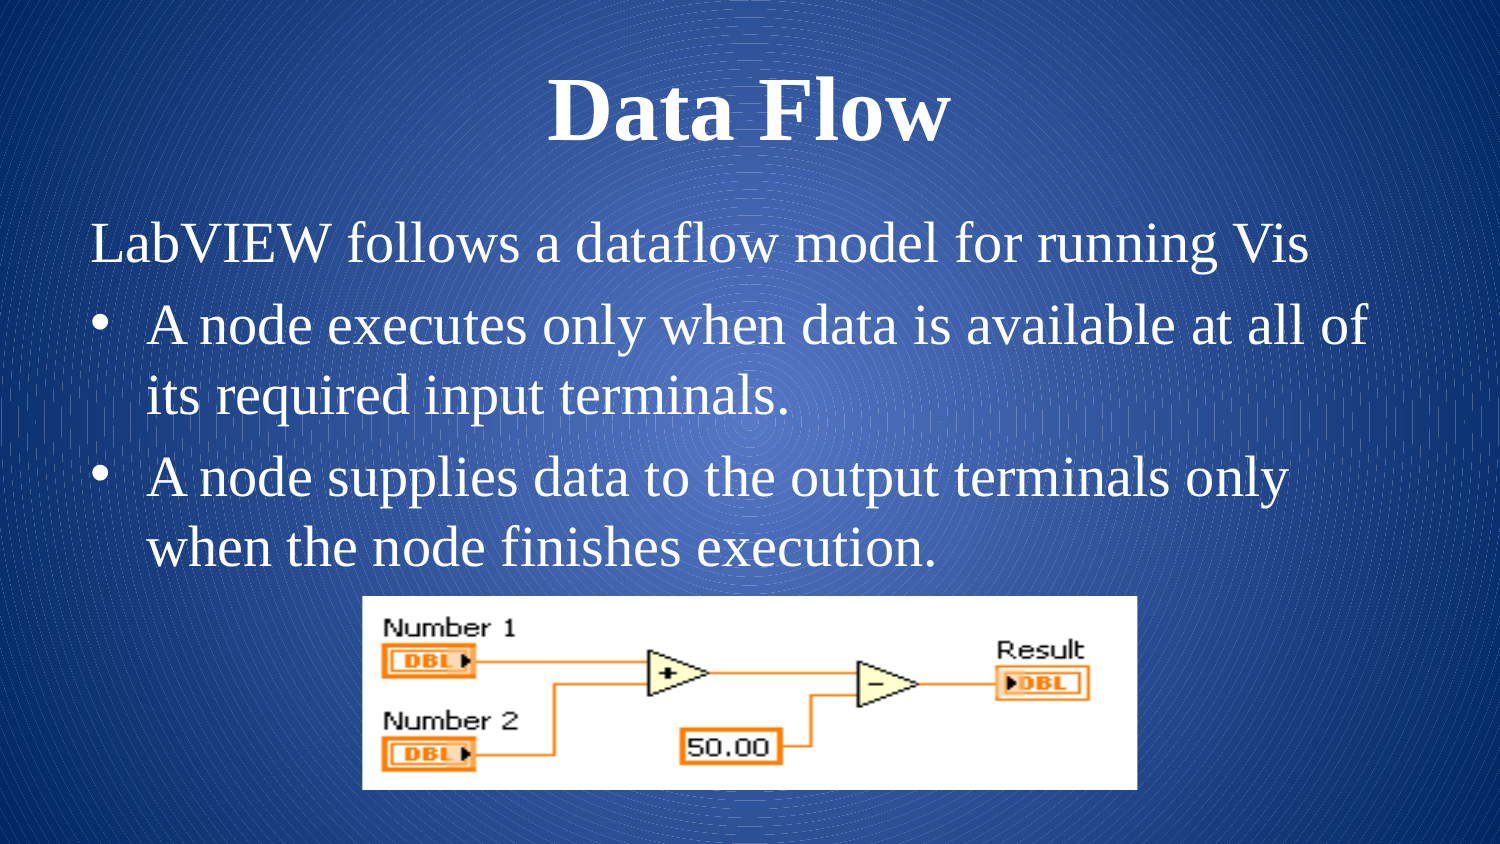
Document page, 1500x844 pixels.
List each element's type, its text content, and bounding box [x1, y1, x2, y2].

list LabVIEW follows a dataflow model for running Vis A node executes only when data is available at all of its required input terminals. A node supplies data to the output terminals only when the node finishes execution. [75, 196, 1425, 754]
title Data Flow [75, 33, 1425, 175]
picture [362, 596, 1138, 790]
